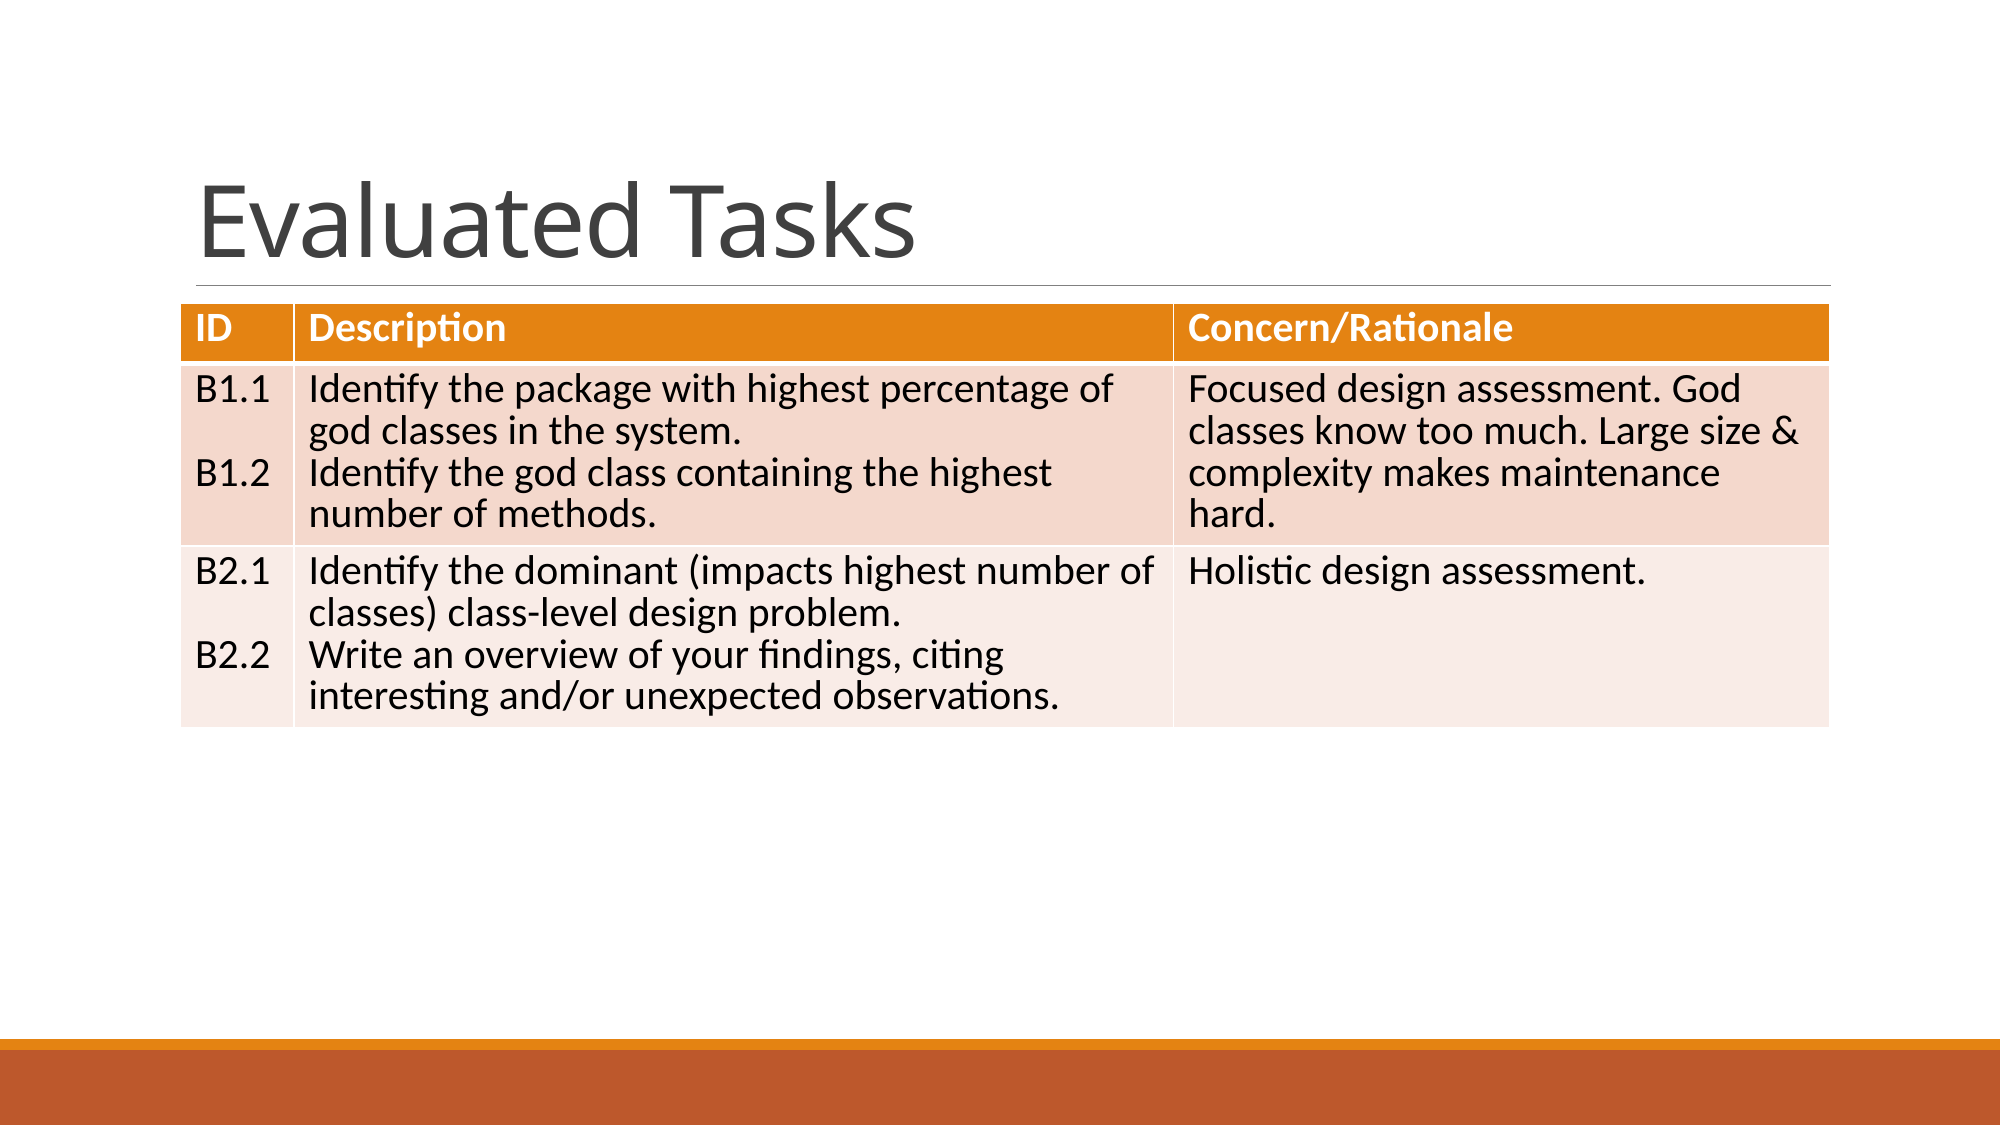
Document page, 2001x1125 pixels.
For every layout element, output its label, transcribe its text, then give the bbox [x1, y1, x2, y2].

table_header Description [295, 304, 1173, 361]
table_cell Identify the dominant (impacts highest number of classes) class-level design problem. Write an overview of your findings, citing interesting and/or unexpected observations. [295, 547, 1173, 727]
table_header Concern/Rationale [1174, 304, 1829, 361]
table_cell Holistic design assessment. [1174, 547, 1829, 727]
title Evaluated Tasks [180, 47, 1830, 285]
table_cell Focused design assessment. God classes know too much. Large size & complexity makes maintenance hard. [1174, 366, 1829, 545]
table_header ID [181, 304, 293, 361]
table_cell Identify the package with highest percentage of god classes in the system. Identify the god class containing the highest number of methods. [295, 366, 1173, 545]
table_cell B2.1 B2.2 [181, 547, 293, 727]
table_cell B1.1 B1.2 [181, 366, 293, 545]
